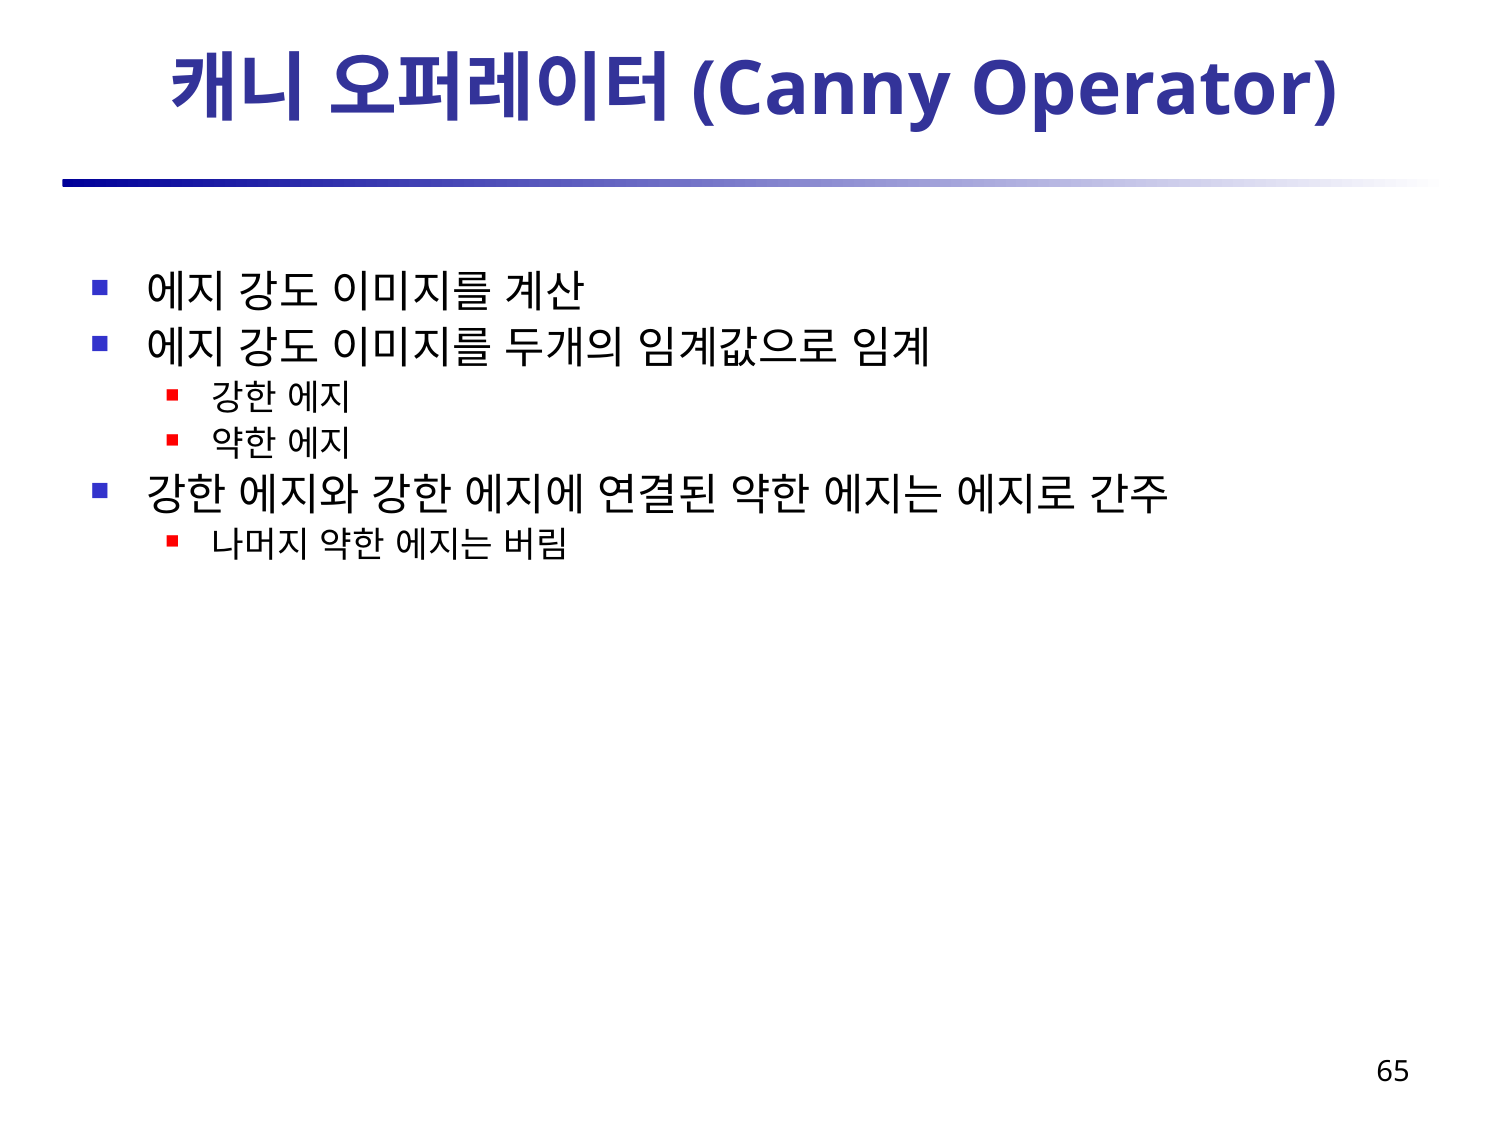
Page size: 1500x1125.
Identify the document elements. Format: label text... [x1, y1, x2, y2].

slide_number 65 [1074, 1024, 1426, 1101]
list 에지 강도 이미지를 계산 에지 강도 이미지를 두개의 임계값으로 임계 강한 에지 약한 에지 강한 에지와 강한 에지에 연결된 약한 에지는 에지로 간주 나머지 약한 에지는 버림 [74, 262, 1400, 1006]
title 캐니 오퍼레이터(Canny Operator) [149, 0, 1358, 181]
